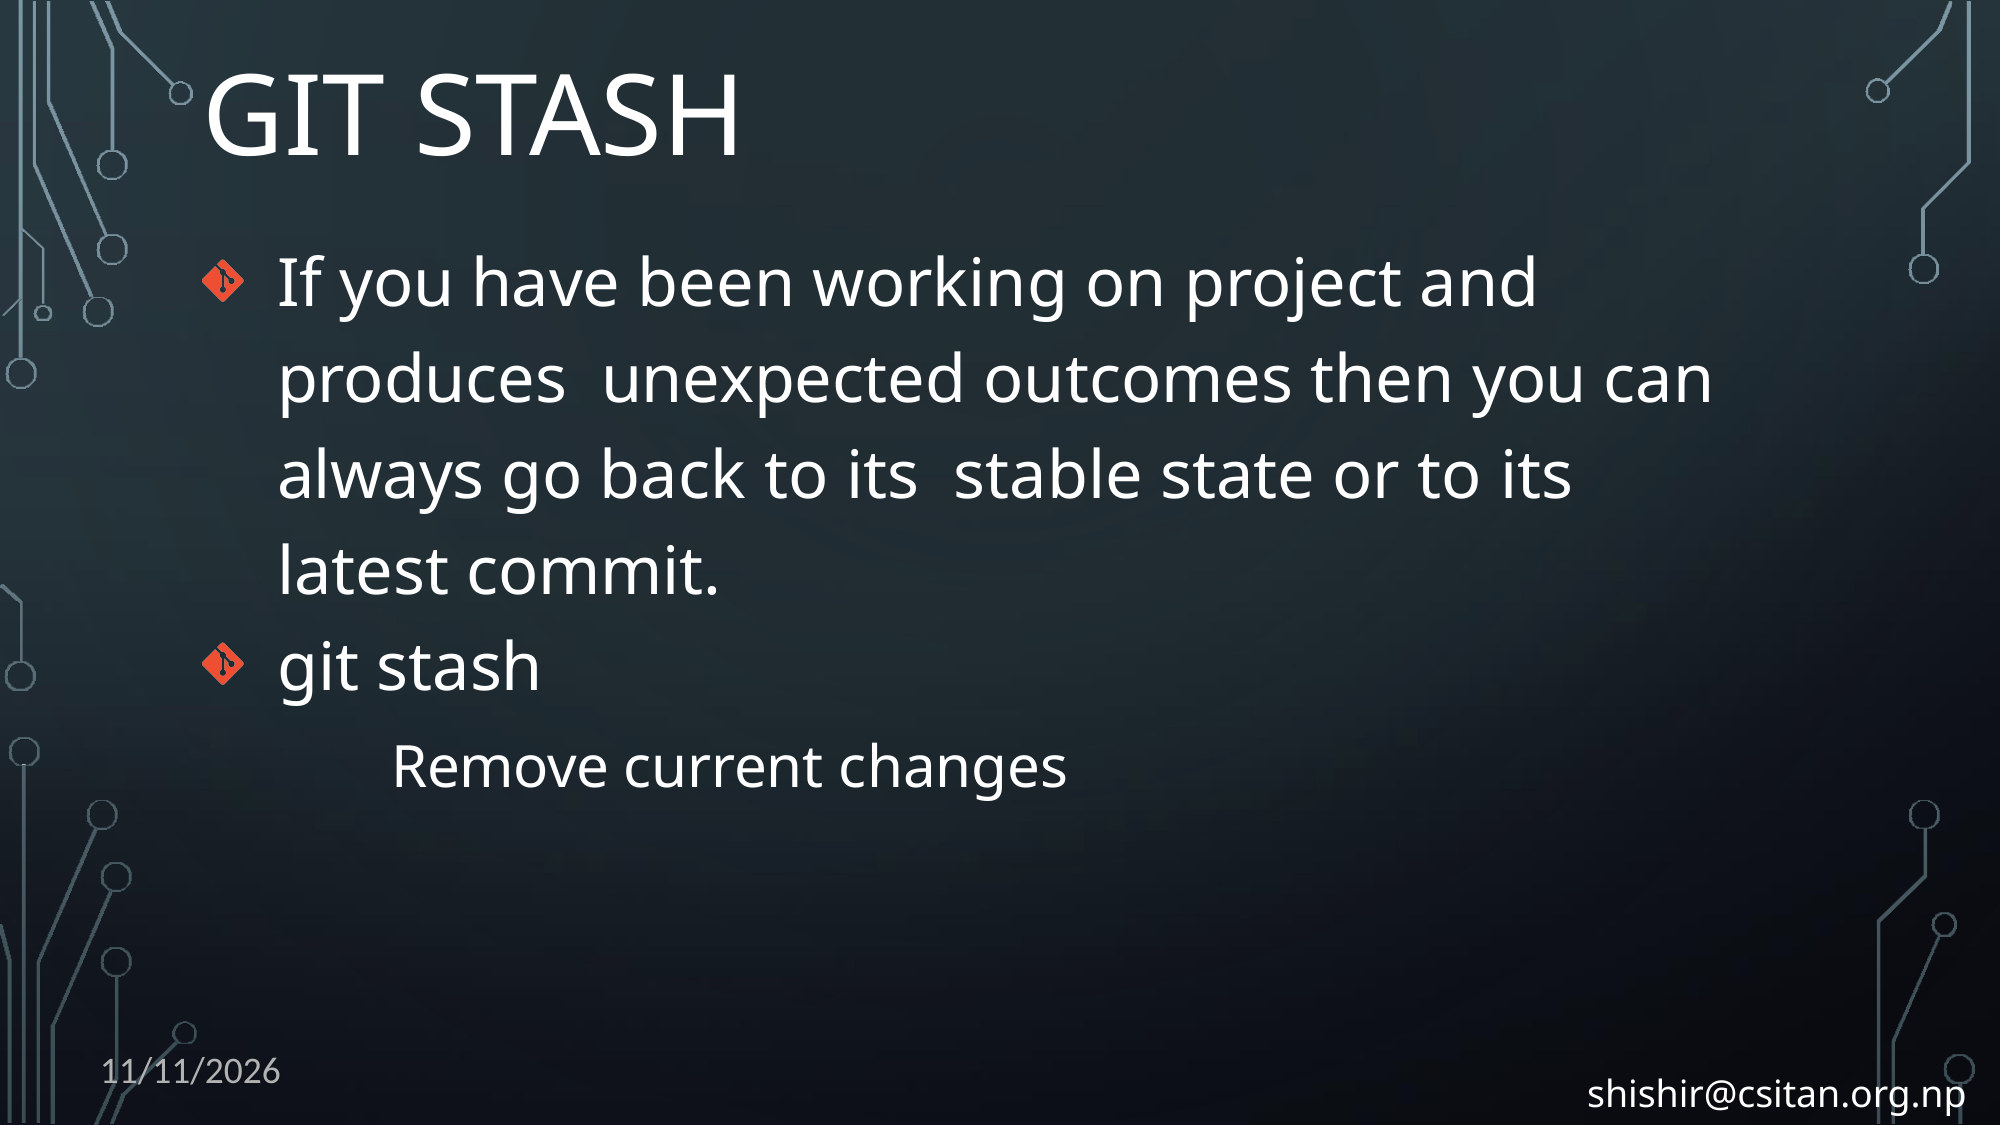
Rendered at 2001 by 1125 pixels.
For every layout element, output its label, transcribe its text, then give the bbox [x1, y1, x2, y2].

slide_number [99, 1046, 560, 1103]
text_box If you have been working on project and produces unexpected outcomes then you can always go back to its stable state or to its latest commit. git stash Remove current changes [200, 224, 1742, 800]
picture [0, 0, 2000, 1125]
title GIT STASH [200, 42, 1800, 231]
footer shishir@csitan.org.np [1584, 1076, 1984, 1118]
